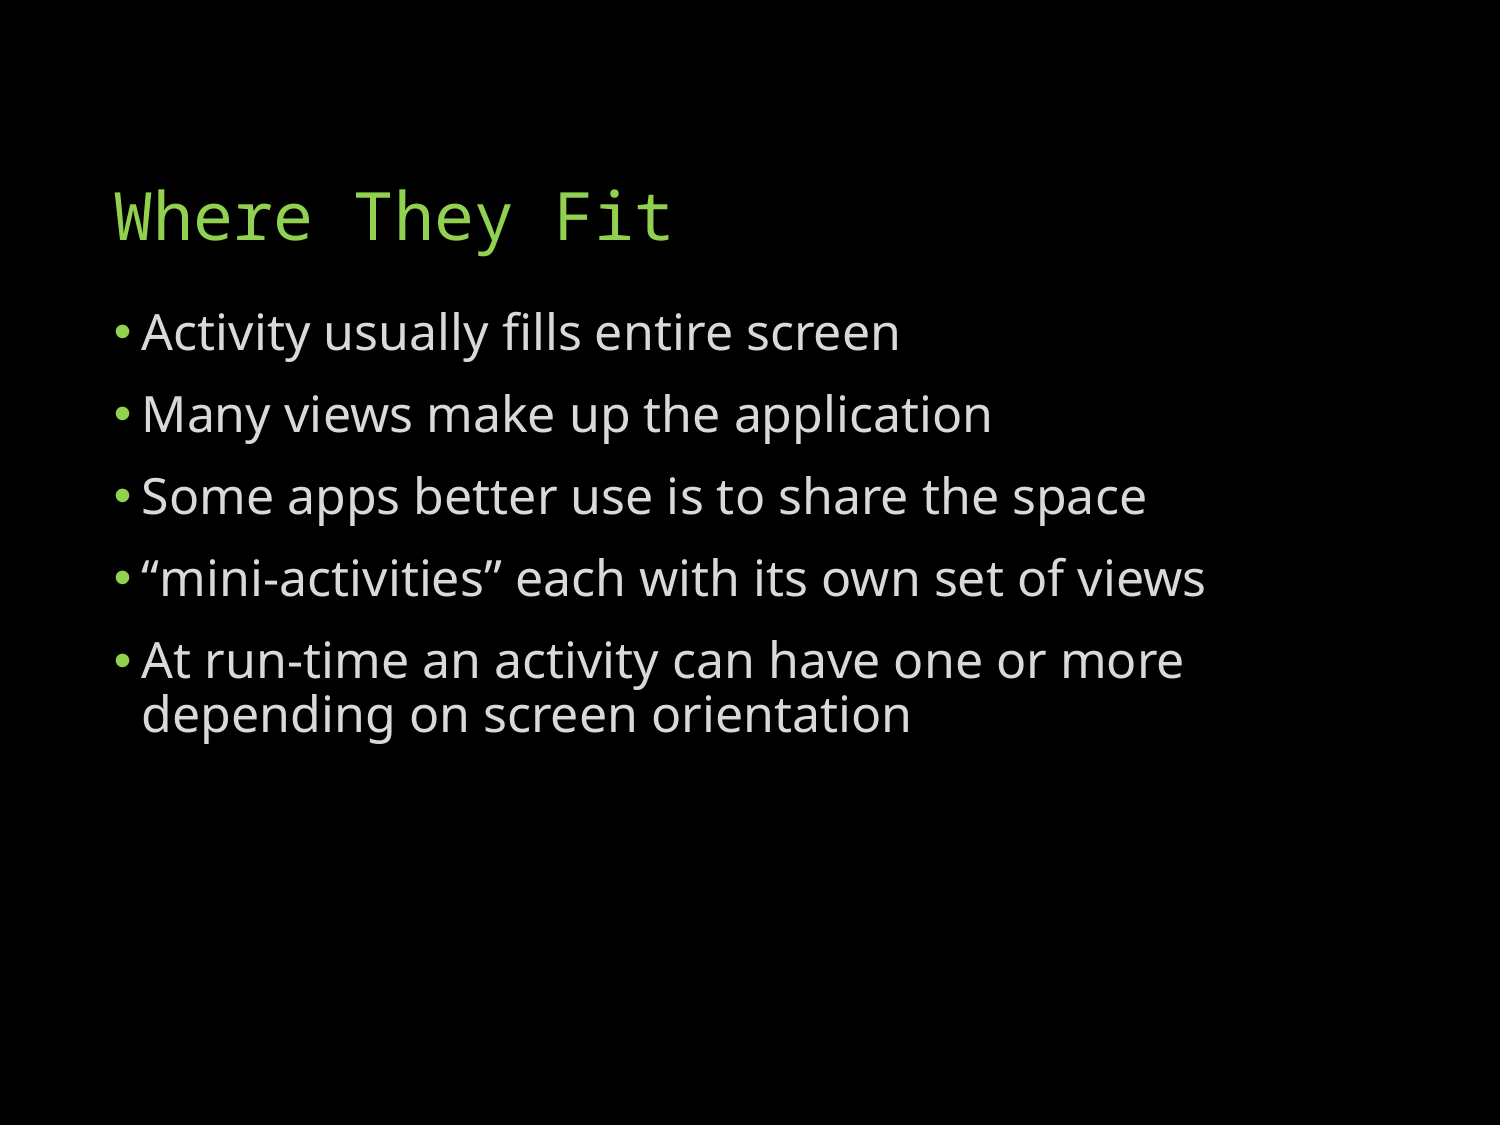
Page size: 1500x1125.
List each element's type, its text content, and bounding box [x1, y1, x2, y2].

title Where They Fit [98, 75, 1313, 263]
list Activity usually fills entire screen Many views make up the application Some apps better use is to share the space “mini-activities” each with its own set of views At run-time an activity can have one or more depending on screen orientation [98, 299, 1313, 1000]
